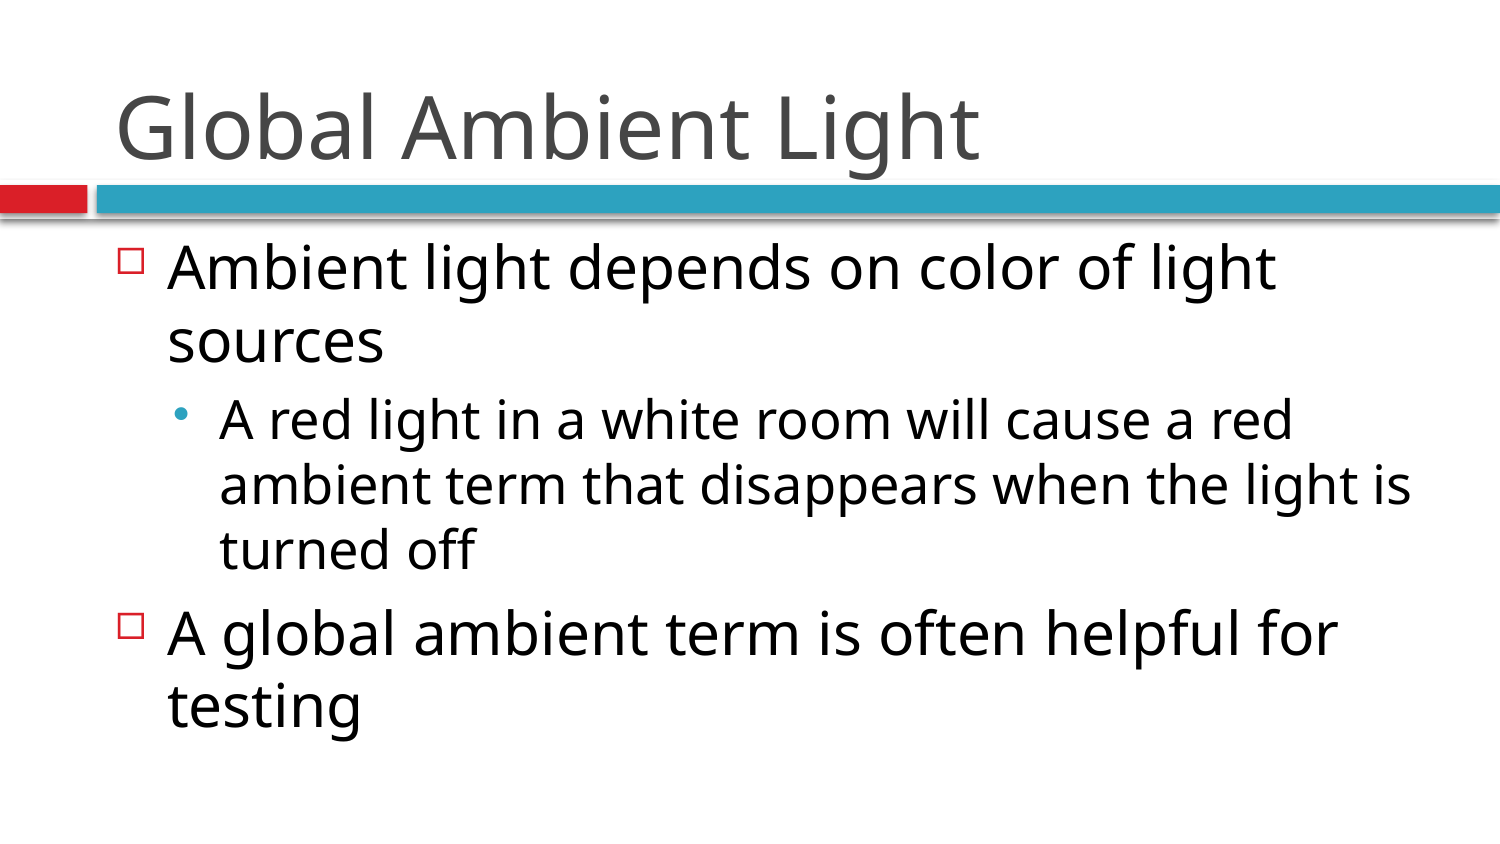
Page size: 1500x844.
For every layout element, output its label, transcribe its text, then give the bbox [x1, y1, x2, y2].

title Global Ambient Light [99, 19, 1438, 185]
list Ambient light depends on color of light sources A red light in a white room will cause a red ambient term that disappears when the light is turned off A global ambient term is often helpful for testing [99, 221, 1438, 760]
